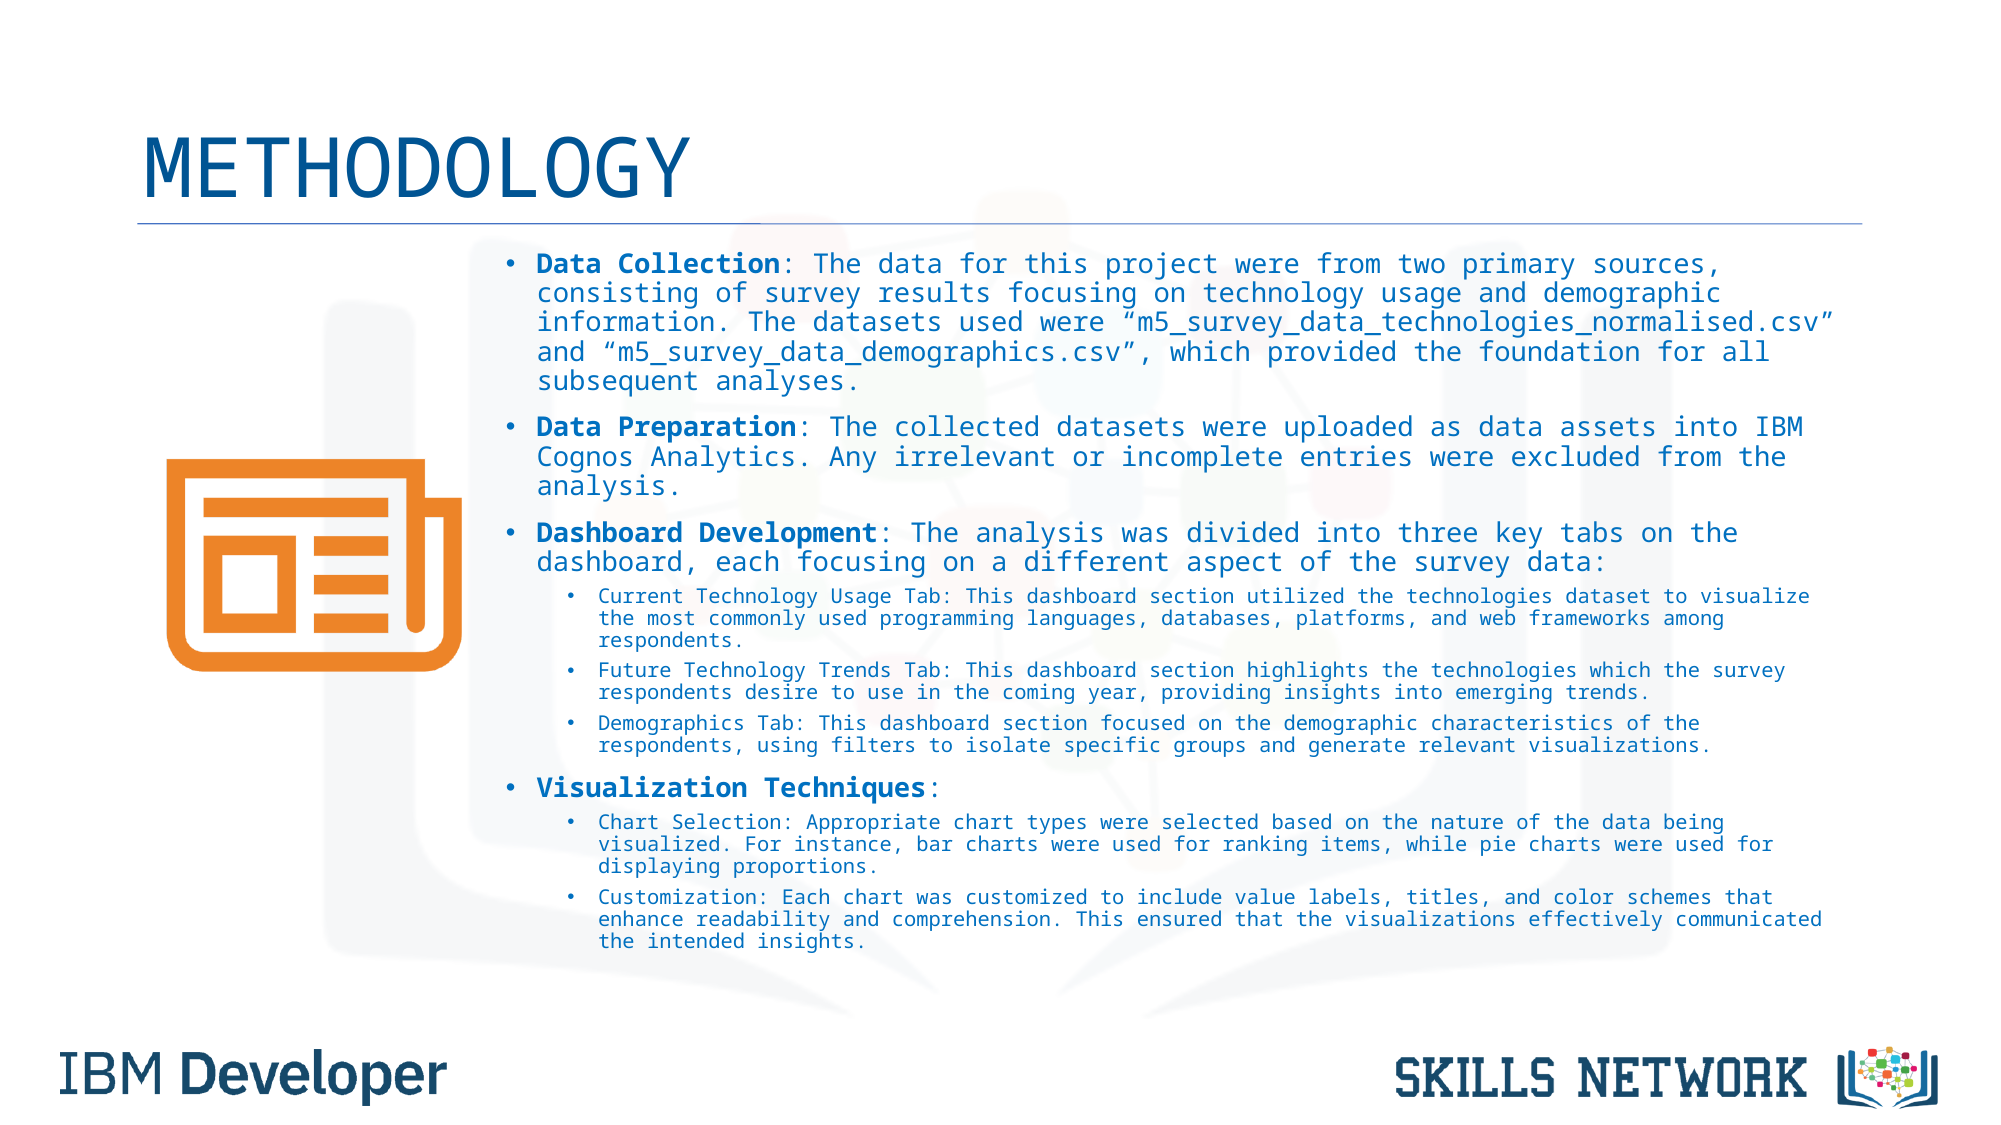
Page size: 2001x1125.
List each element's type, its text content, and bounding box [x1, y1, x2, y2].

list Data Collection: The data for this project were from two primary sources, consisting of survey results focusing on technology usage and demographic information. The datasets used were “m5_survey_data_technologies_normalised.csv” and “m5_survey_data_demographics.csv”, which provided the foundation for all subsequent analyses. Data Preparation: The collected datasets were uploaded as data assets into IBM Cognos Analytics. Any irrelevant or incomplete entries were excluded from the analysis. Dashboard Development: The analysis was divided into three key tabs on the dashboard, each focusing on a different aspect of the survey data: Current Technology Usage Tab: This dashboard section utilized the technologies dataset to visualize the most commonly used programming languages, databases, platforms, and web frameworks among respondents. Future Technology Trends Tab: This dashboard section highlights the technologies which the survey respondents desire to use in the coming year, providing insights into emerging trends. Demographics Tab: This dashboard section focused on the demographic characteristics of the respondents, using filters to isolate specific groups and generate relevant visualizations. Visualization Techniques: Chart Selection: Appropriate chart types were selected based on the nature of the data being visualized. For instance, bar charts were used for ranking items, while pie charts were used for displaying proportions. Customization: Each chart was customized to include value labels, titles, and color schemes that enhance readability and comprehension. This ensured that the visualizations effectively communicated the intended insights. [490, 242, 1863, 1014]
picture [1390, 1045, 1945, 1111]
picture [137, 389, 491, 760]
title METHODOLOGY [128, 61, 1315, 280]
picture [55, 1045, 459, 1108]
